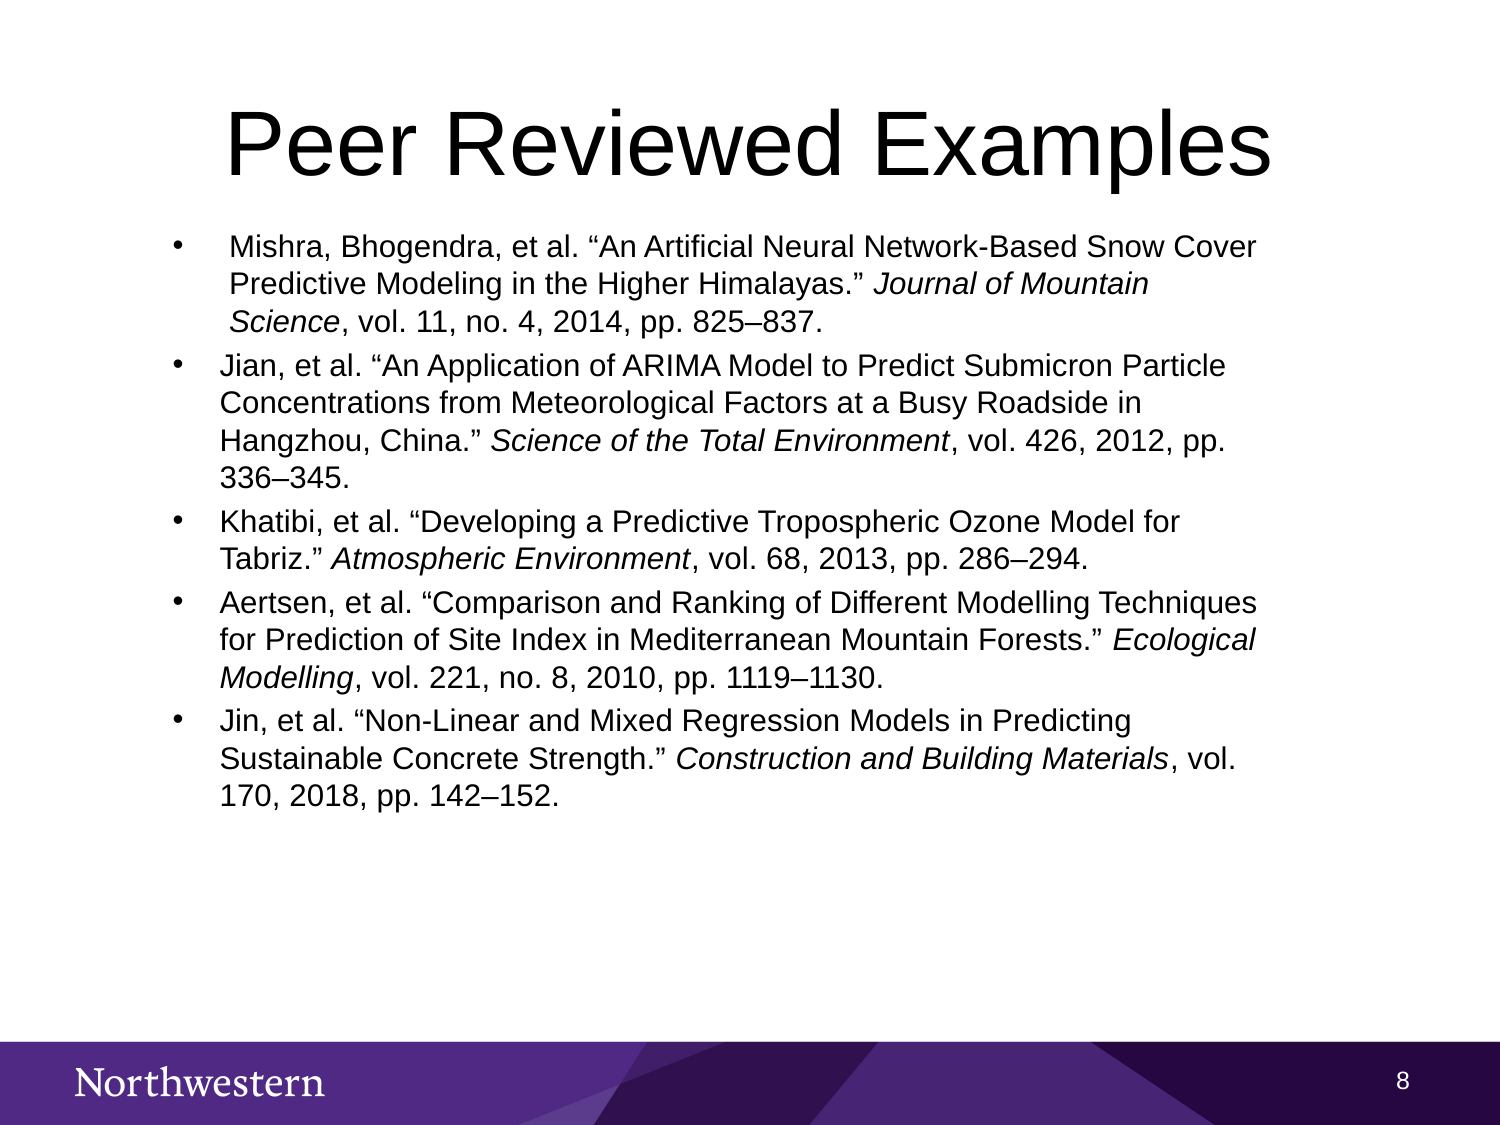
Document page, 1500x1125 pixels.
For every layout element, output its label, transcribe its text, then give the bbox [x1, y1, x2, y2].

title Peer Reviewed Examples [75, 45, 1425, 233]
picture [0, 0, 1500, 1125]
slide_number 7 [1074, 1042, 1425, 1103]
list Mishra, Bhogendra, et al. “An Artificial Neural Network-Based Snow Cover Predictive Modeling in the Higher Himalayas.” Journal of Mountain Science, vol. 11, no. 4, 2014, pp. 825–837. Jian, et al. “An Application of ARIMA Model to Predict Submicron Particle Concentrations from Meteorological Factors at a Busy Roadside in Hangzhou, China.” Science of the Total Environment, vol. 426, 2012, pp. 336–345. Khatibi, et al. “Developing a Predictive Tropospheric Ozone Model for Tabriz.” Atmospheric Environment, vol. 68, 2013, pp. 286–294. Aertsen, et al. “Comparison and Ranking of Different Modelling Techniques for Prediction of Site Index in Mediterranean Mountain Forests.” Ecological Modelling, vol. 221, no. 8, 2010, pp. 1119–1130. Jin, et al. “Non-Linear and Mixed Regression Models in Predicting Sustainable Concrete Strength.” Construction and Building Materials, vol. 170, 2018, pp. 142–152. [157, 218, 1285, 914]
